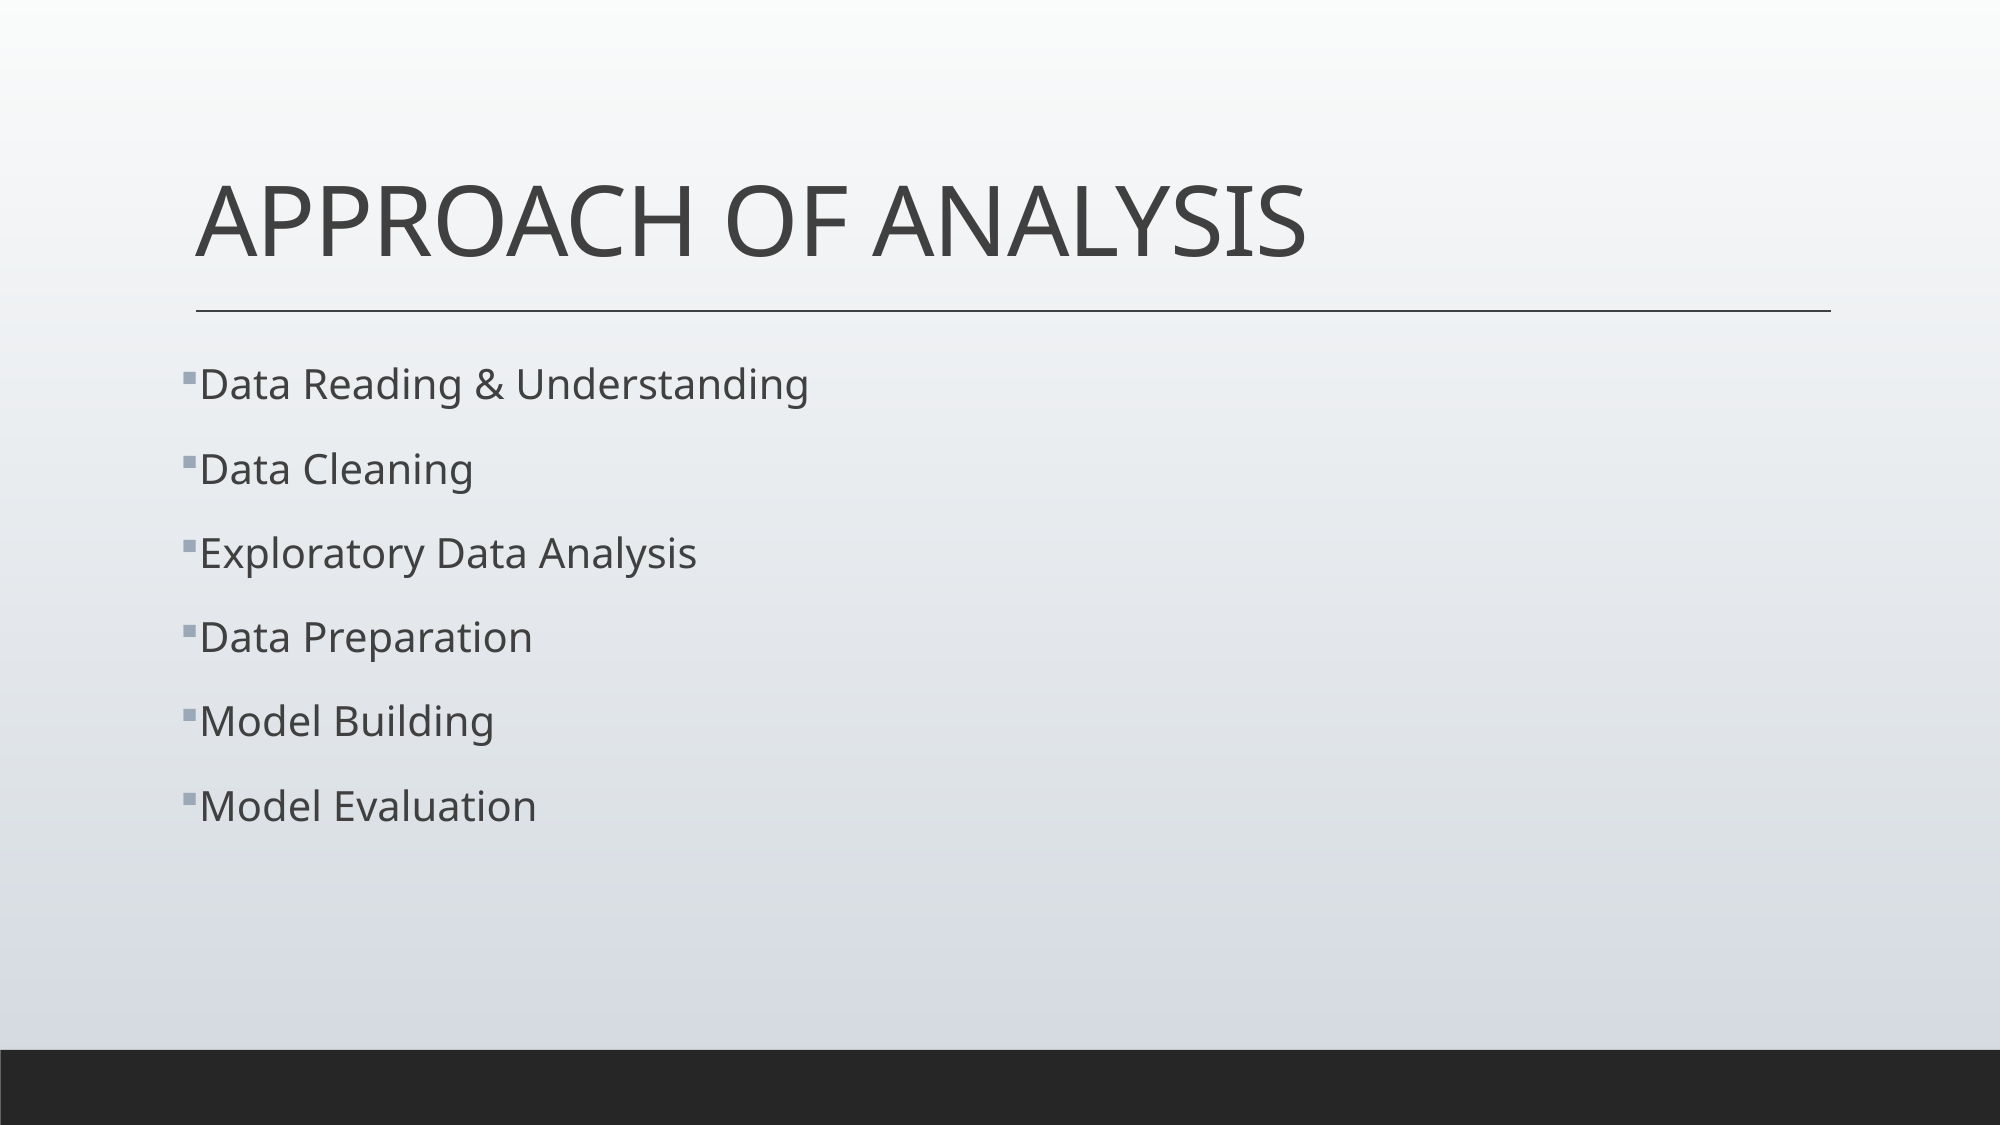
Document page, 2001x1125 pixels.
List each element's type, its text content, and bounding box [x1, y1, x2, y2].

list Data Reading & Understanding Data Cleaning Exploratory Data Analysis Data Preparation Model Building Model Evaluation [180, 345, 1830, 963]
title APPROACH OF ANALYSIS [180, 47, 1830, 285]
